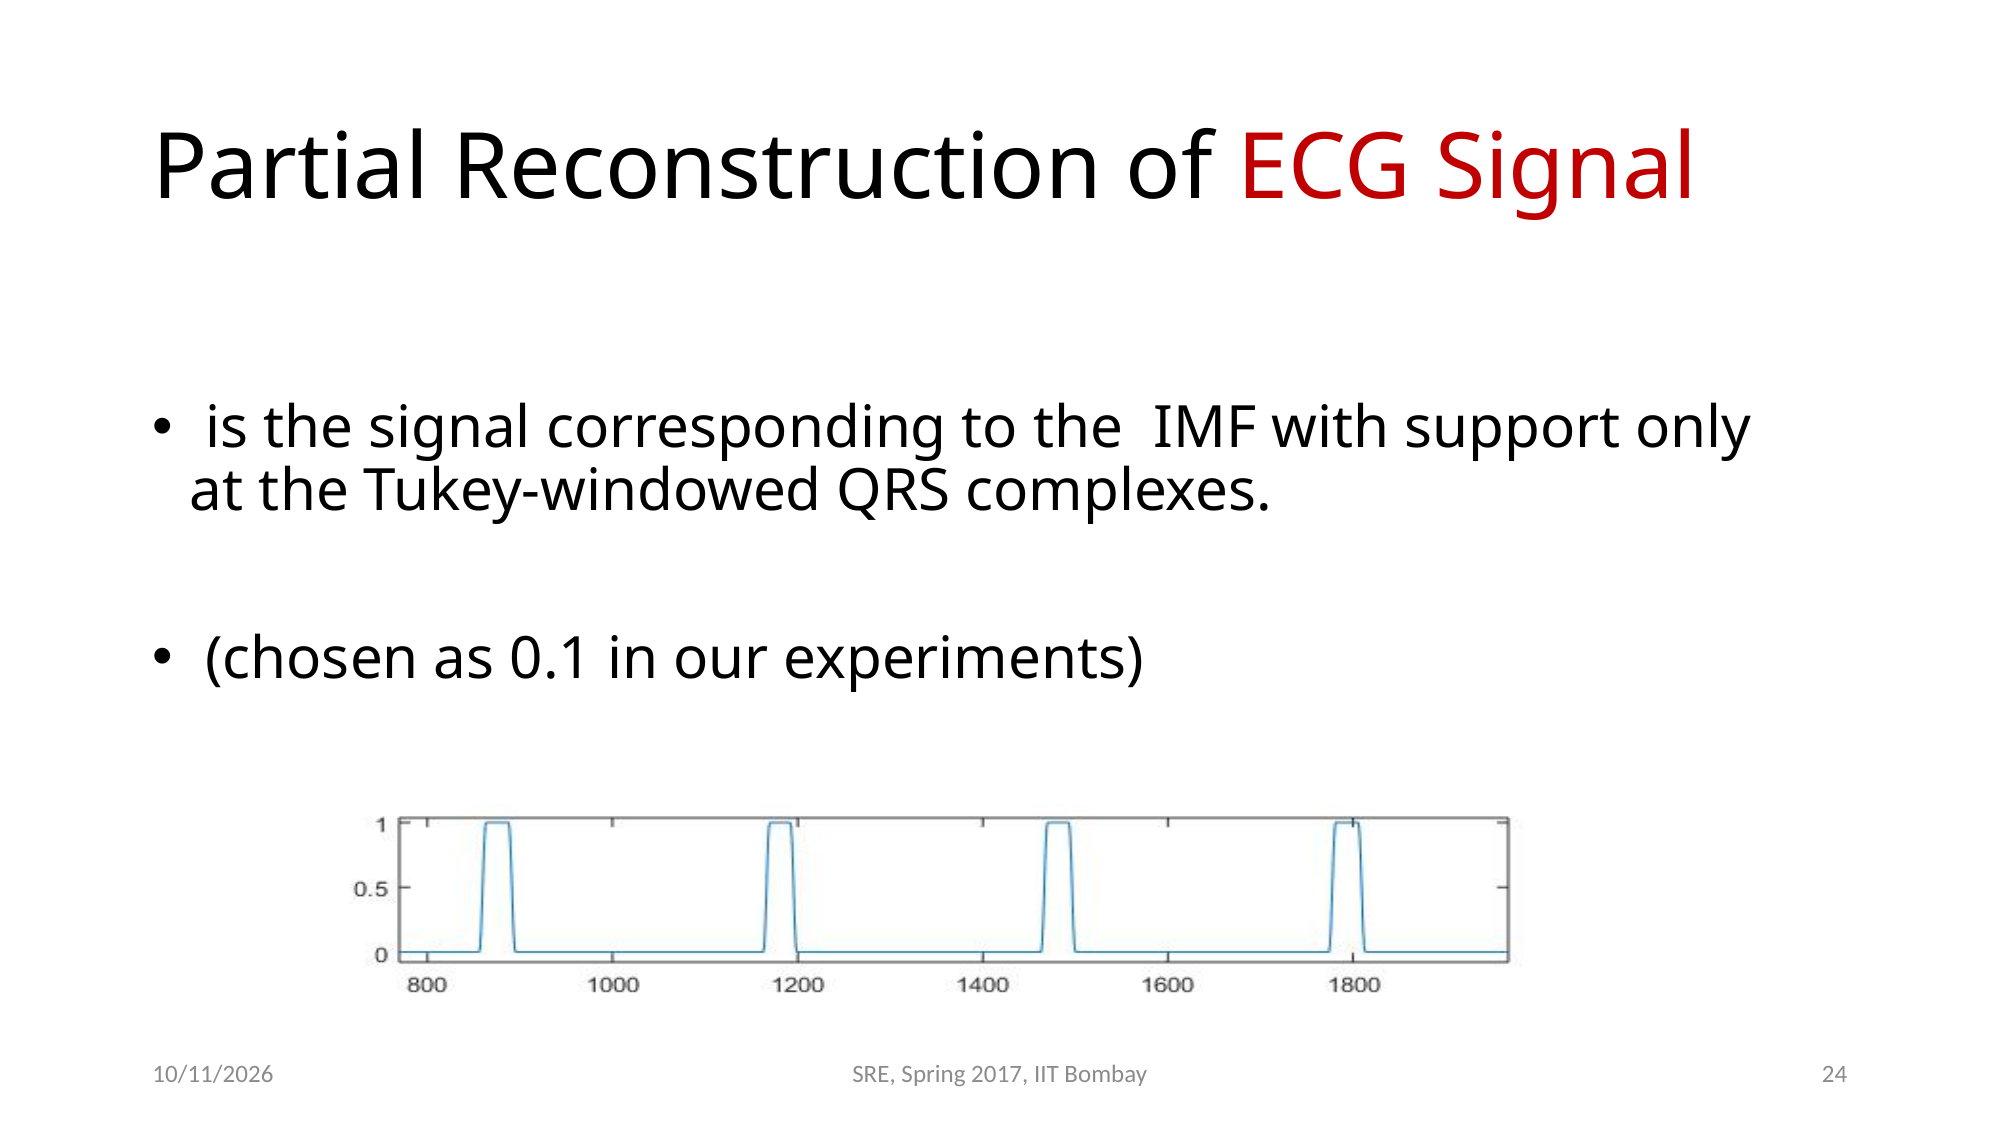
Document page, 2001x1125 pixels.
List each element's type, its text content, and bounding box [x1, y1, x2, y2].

footer SRE, Spring 2017, IIT Bombay [662, 1042, 1338, 1103]
picture [213, 804, 1644, 997]
slide_number 24 [1412, 1042, 1863, 1103]
title Partial Reconstruction of ECG Signal [137, 59, 1863, 278]
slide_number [137, 1042, 588, 1103]
